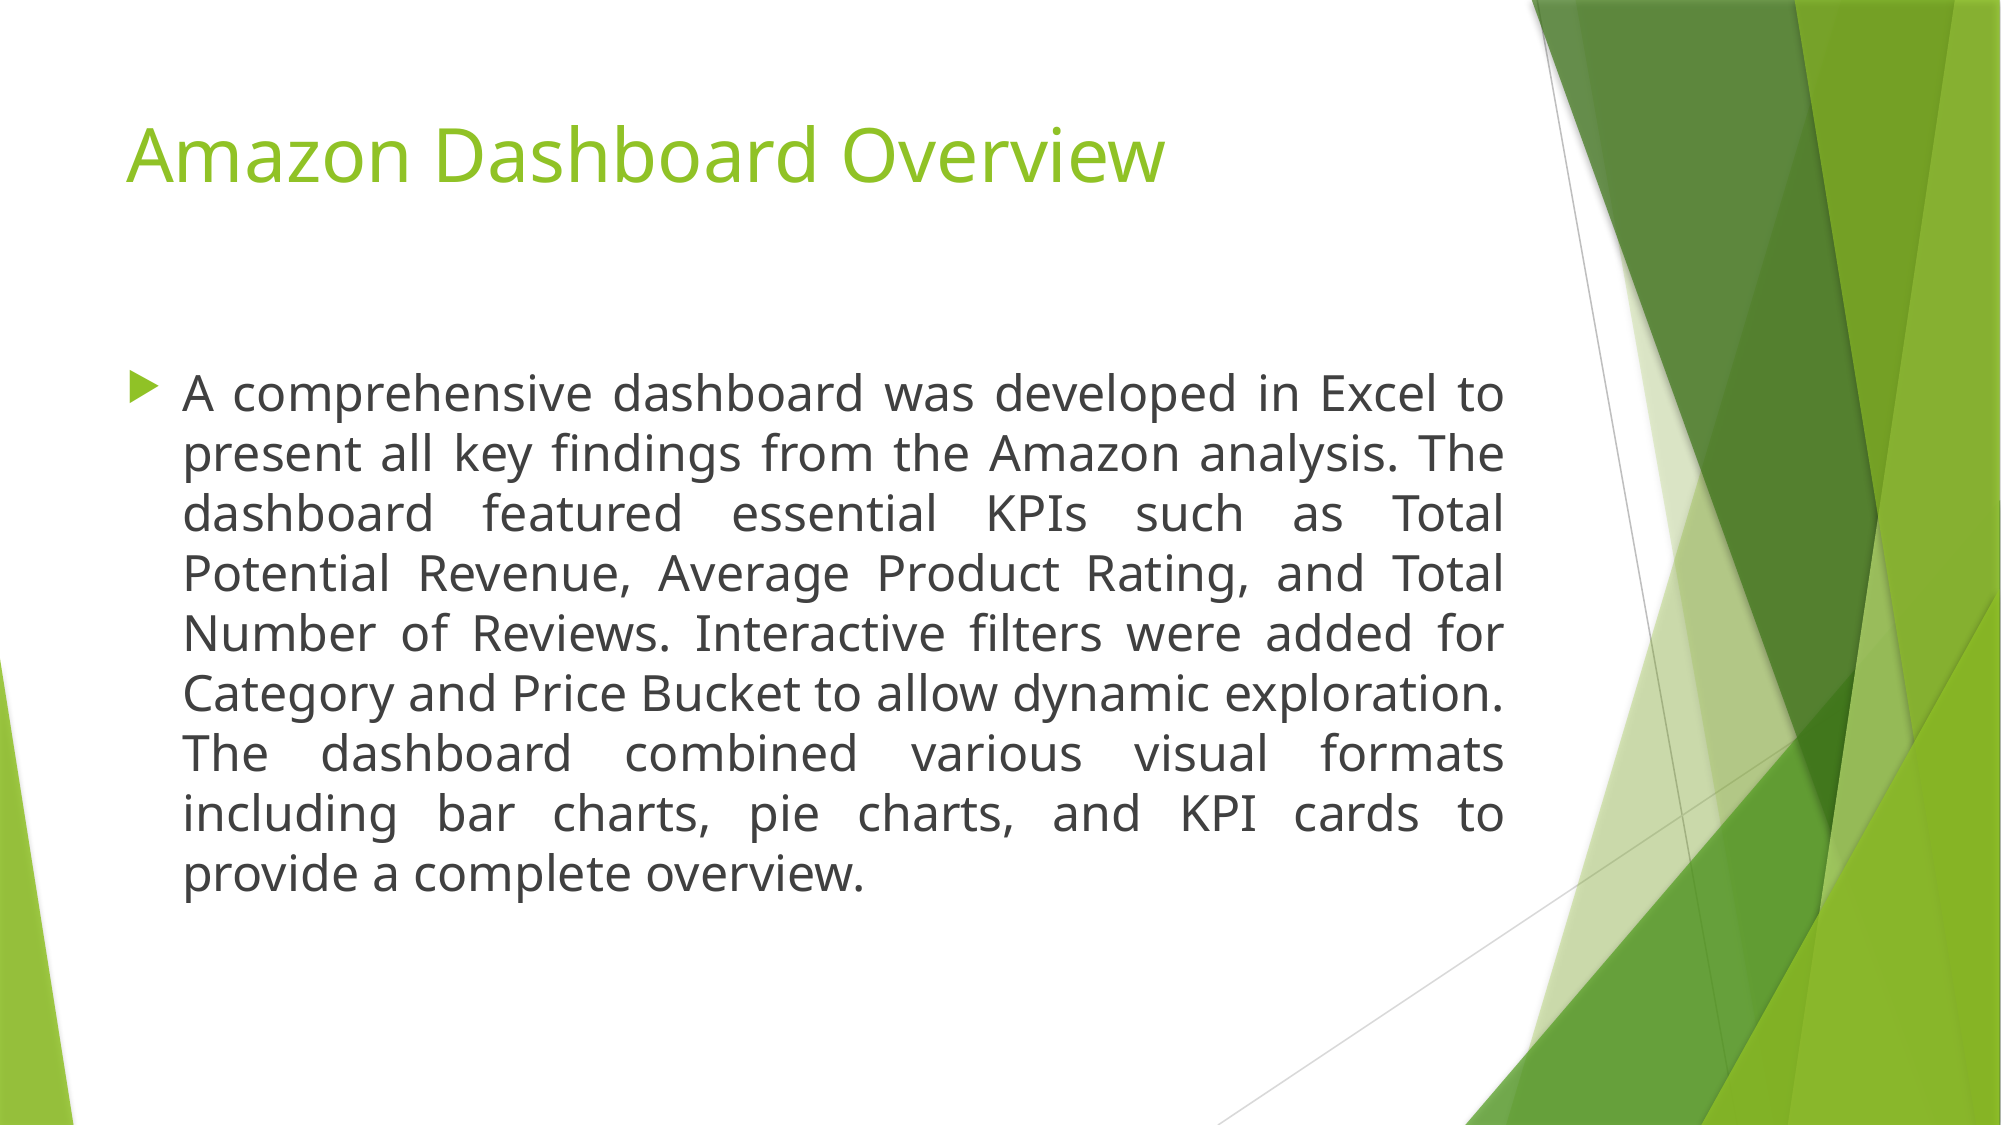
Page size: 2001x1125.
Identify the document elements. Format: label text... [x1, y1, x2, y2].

title Amazon Dashboard Overview [111, 99, 1522, 317]
list A comprehensive dashboard was developed in Excel to present all key findings from the Amazon analysis. The dashboard featured essential KPIs such as Total Potential Revenue, Average Product Rating, and Total Number of Reviews. Interactive filters were added for Category and Price Bucket to allow dynamic exploration. The dashboard combined various visual formats including bar charts, pie charts, and KPI cards to provide a complete overview. [111, 354, 1522, 992]
